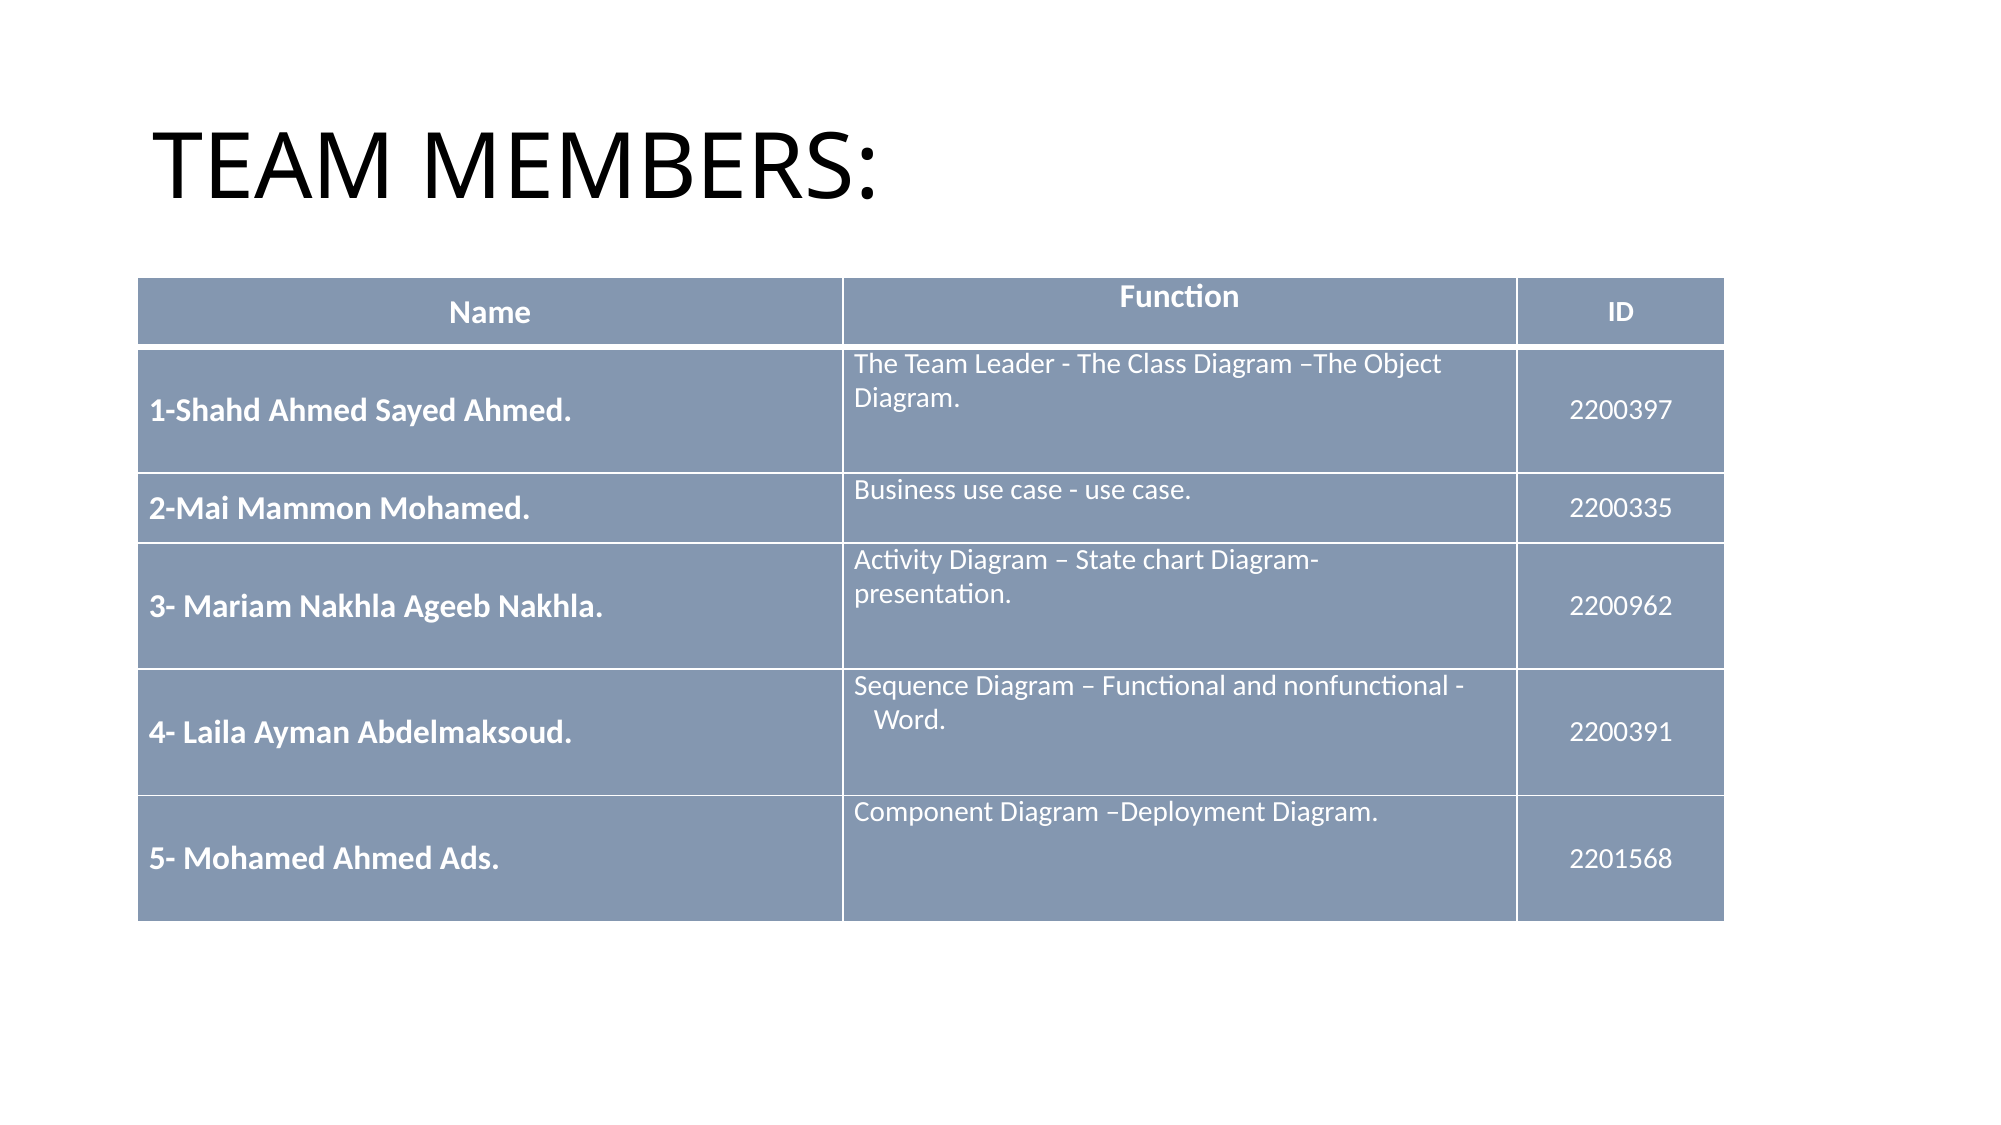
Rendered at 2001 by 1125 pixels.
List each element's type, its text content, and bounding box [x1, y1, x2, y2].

table_cell 2200962 [1518, 544, 1724, 668]
table_header ID [1518, 278, 1724, 344]
table_header Name [138, 278, 842, 344]
table_cell 4- Laila Ayman Abdelmaksoud. [138, 670, 842, 795]
table_cell 1-Shahd Ahmed Sayed Ahmed. [138, 350, 842, 472]
table_cell The Team Leader - The Class Diagram –The Object Diagram. [844, 350, 1516, 472]
table_header Function [844, 278, 1516, 344]
table_cell 3- Mariam Nakhla Ageeb Nakhla. [138, 544, 842, 668]
table_cell Business use case - use case. [844, 474, 1516, 542]
table_cell 5- Mohamed Ahmed Ads. [138, 796, 842, 921]
table_cell Component Diagram –Deployment Diagram. [844, 796, 1516, 921]
table_cell Activity Diagram – State chart Diagram- presentation. [844, 544, 1516, 668]
table_cell 2200397 [1518, 350, 1724, 472]
table_cell Sequence Diagram – Functional and nonfunctional - Word. [844, 670, 1516, 795]
table_cell 2-Mai Mammon Mohamed. [138, 474, 842, 542]
table_cell 2201568 [1518, 796, 1724, 921]
table_cell 2200391 [1518, 670, 1724, 795]
table_cell 2200335 [1518, 474, 1724, 542]
title TEAM MEMBERS: [137, 59, 1863, 278]
